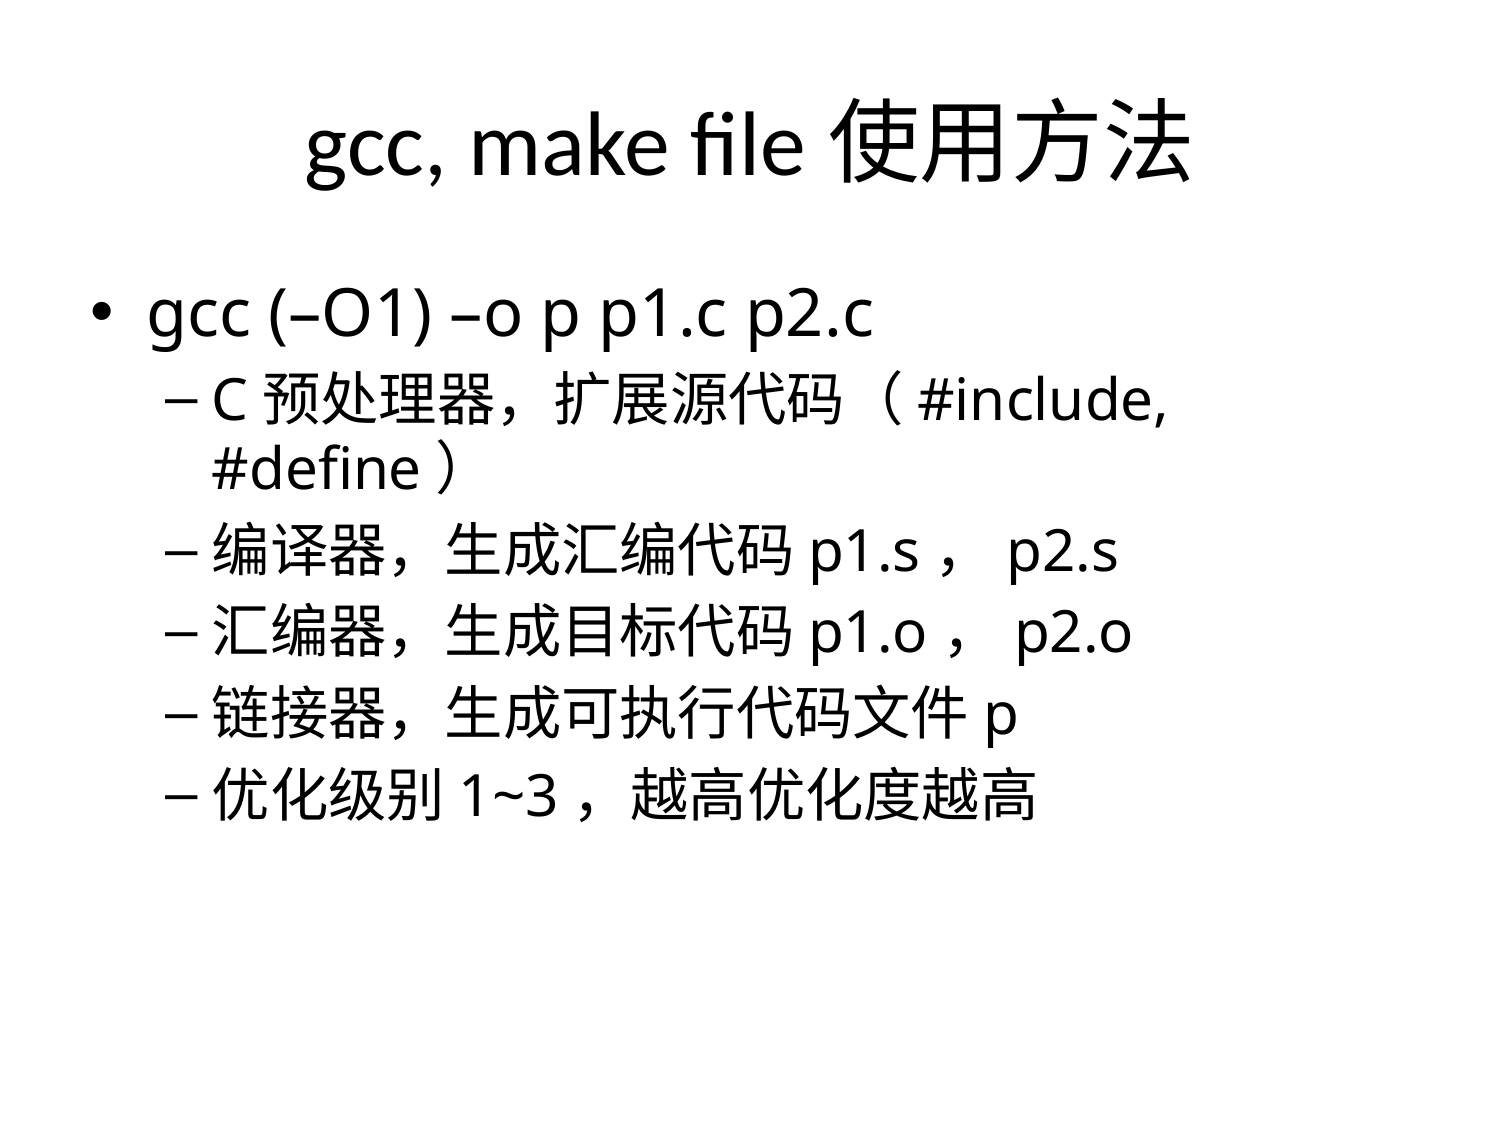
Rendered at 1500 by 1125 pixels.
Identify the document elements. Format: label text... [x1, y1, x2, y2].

list gcc (–O1) –o p p1.c p2.c C预处理器，扩展源代码（#include, #define） 编译器，生成汇编代码p1.s，p2.s 汇编器，生成目标代码p1.o，p2.o 链接器，生成可执行代码文件p 优化级别1~3，越高优化度越高 [75, 262, 1425, 1053]
title gcc, make file使用方法 [75, 45, 1425, 233]
